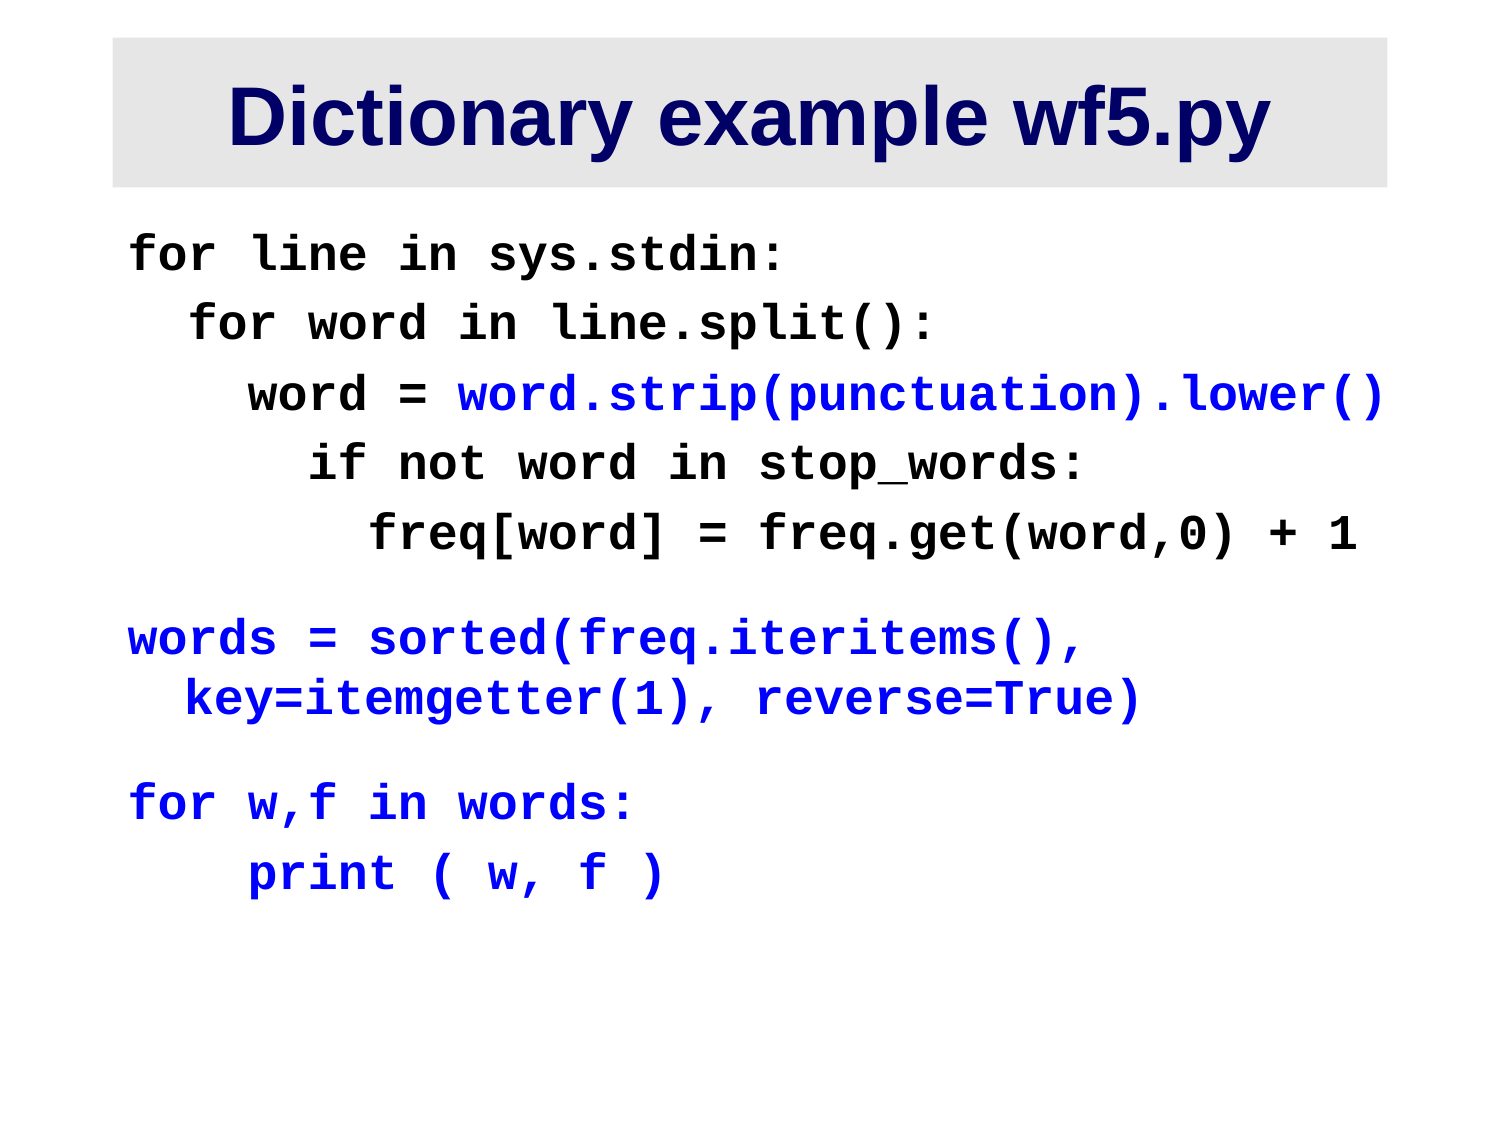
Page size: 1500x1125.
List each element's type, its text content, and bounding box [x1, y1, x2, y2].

list for line in sys.stdin: for word in line.split(): word = word.strip(punctuation).lower() if not word in stop_words: freq[word] = freq.get(word,0) + 1 words = sorted(freq.iteritems(), key=itemgetter(1), reverse=True) for w,f in words: print ( w, f ) [112, 212, 1413, 1088]
title Dictionary example wf5.py [112, 37, 1388, 188]
